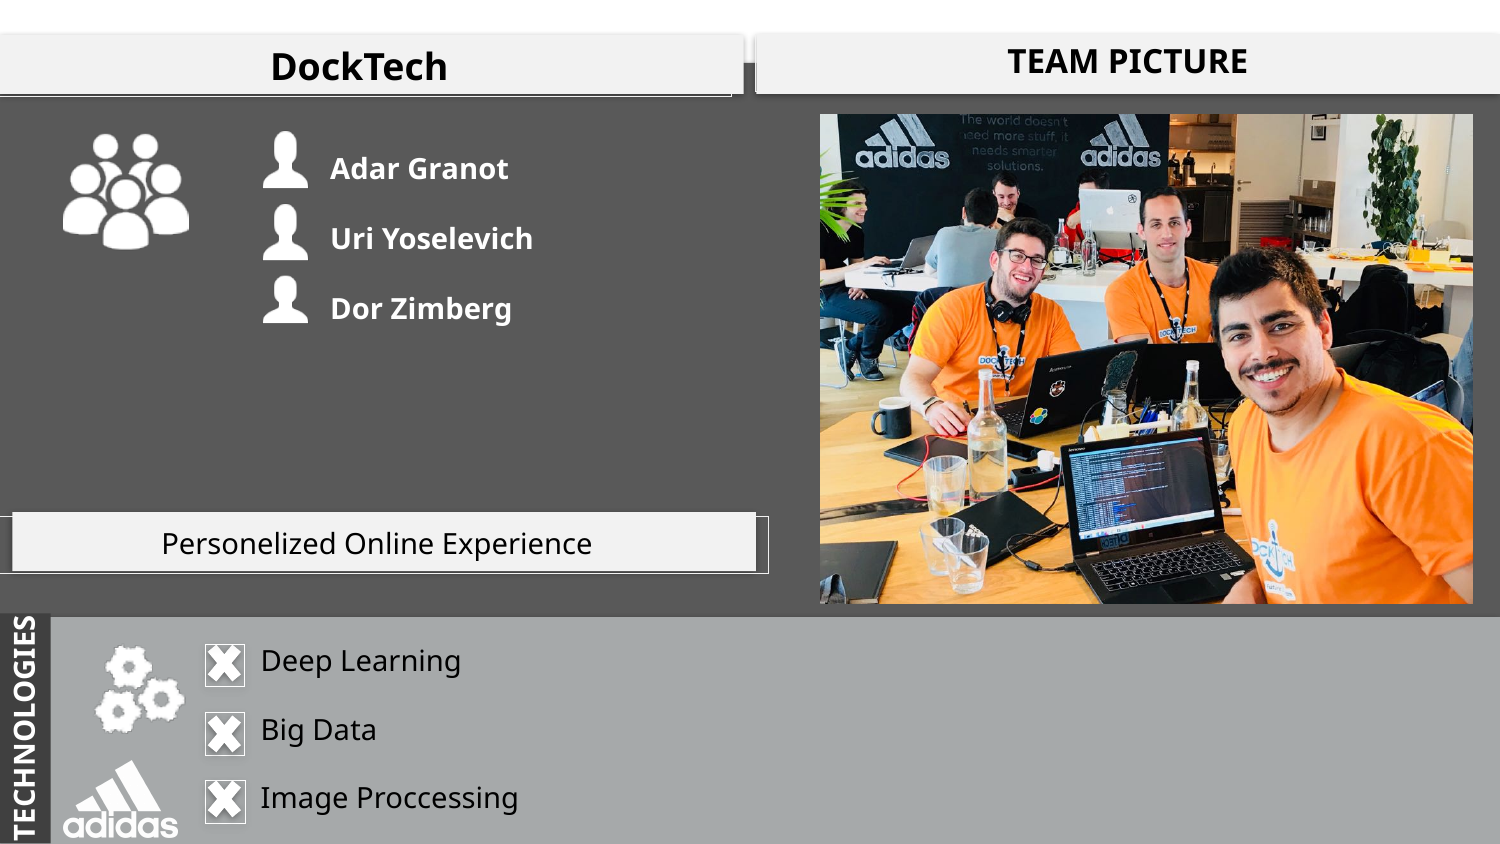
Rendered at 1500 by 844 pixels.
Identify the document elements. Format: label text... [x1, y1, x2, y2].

text_box [9, 509, 759, 516]
picture [63, 759, 179, 838]
picture [820, 114, 1473, 604]
text_box [0, 32, 747, 97]
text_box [257, 127, 315, 328]
text_box [51, 614, 1500, 844]
picture [83, 641, 179, 737]
text_box DockTech [0, 39, 732, 97]
picture [63, 129, 189, 255]
text_box Adar Granot Uri Yoselevich Dor Zimberg [330, 115, 743, 425]
text_box TECHNOLOGIES [0, 613, 51, 844]
text_box [753, 32, 1500, 97]
text_box Personelized Online Experience [0, 516, 769, 574]
text_box TEAM PICTURE [755, 34, 1500, 92]
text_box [200, 634, 579, 824]
text_box [0, 103, 1500, 612]
